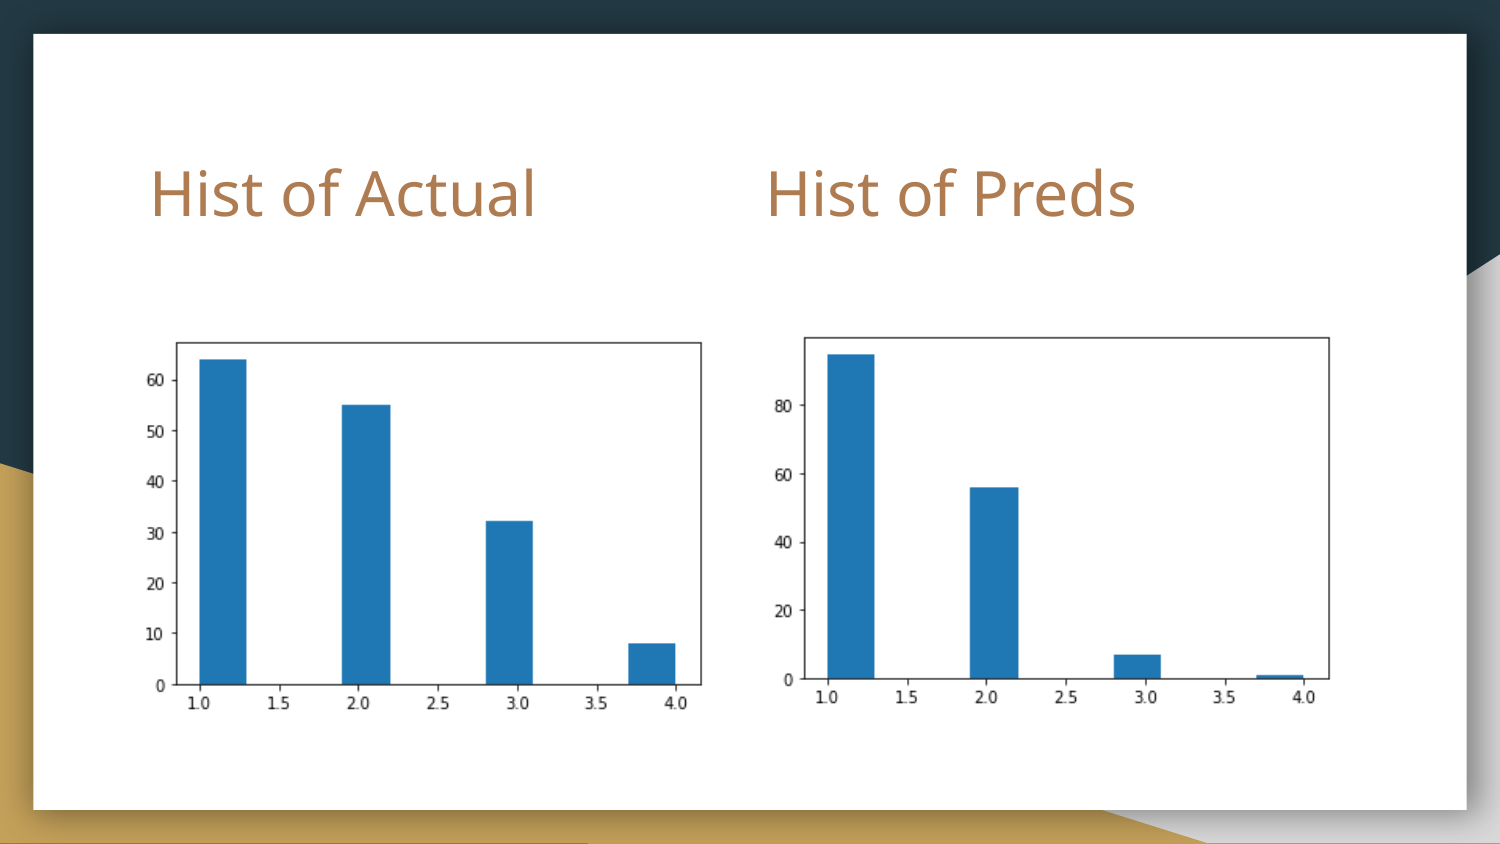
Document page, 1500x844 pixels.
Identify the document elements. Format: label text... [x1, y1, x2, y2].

title Hist of Preds [750, 138, 1369, 296]
title Hist of Actual [134, 138, 750, 296]
picture [762, 327, 1338, 716]
picture [134, 333, 710, 722]
